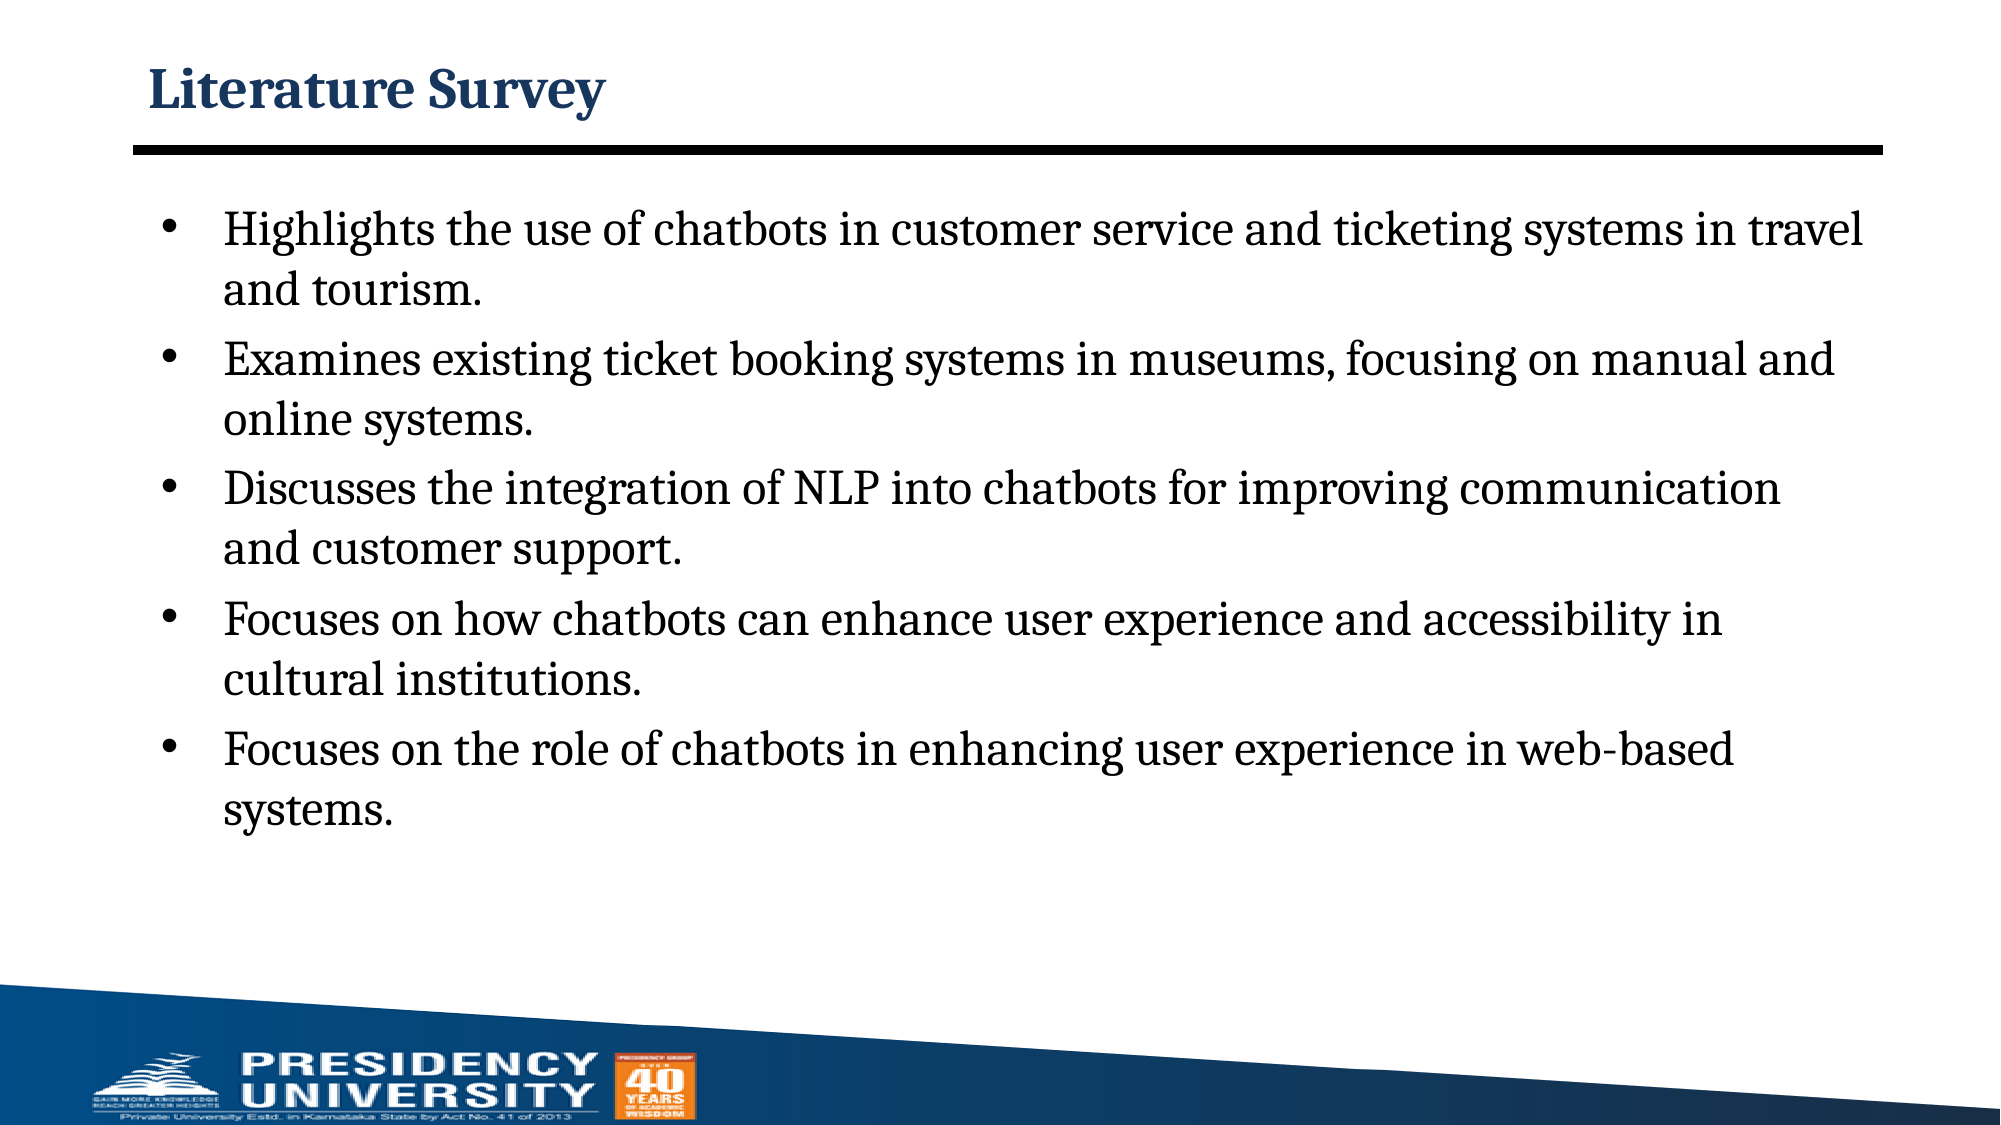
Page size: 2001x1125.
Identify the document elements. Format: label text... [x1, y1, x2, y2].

picture [0, 982, 2000, 1125]
title Literature Survey [133, 45, 1884, 125]
list Highlights the use of chatbots in customer service and ticketing systems in travel and tourism. Examines existing ticket booking systems in museums, focusing on manual and online systems. Discusses the integration of NLP into chatbots for improving communication and customer support. Focuses on how chatbots can enhance user experience and accessibility in cultural institutions. Focuses on the role of chatbots in enhancing user experience in web-based systems. [133, 187, 1884, 1000]
